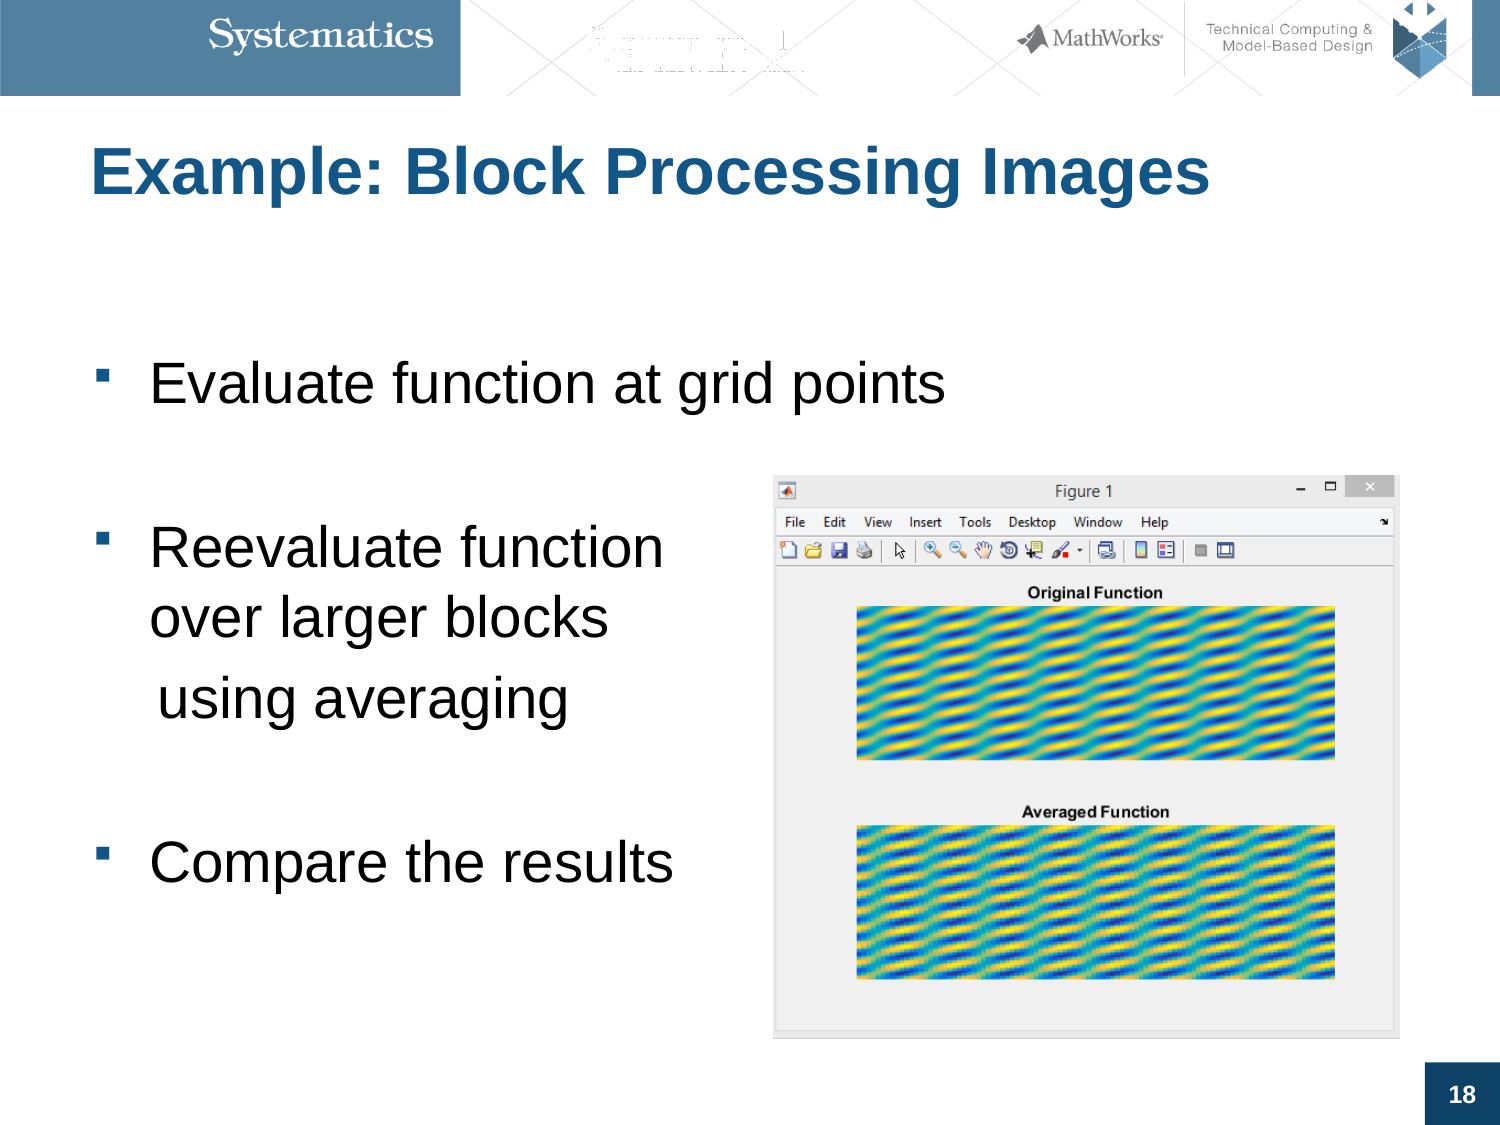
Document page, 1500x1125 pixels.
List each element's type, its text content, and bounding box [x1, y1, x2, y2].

picture [0, 0, 1500, 96]
picture [773, 474, 1401, 1040]
title Example: Block Processing Images [75, 120, 1400, 308]
list Evaluate function at grid points Reevaluate function over larger blocks using averaging Compare the results [77, 338, 1403, 1014]
